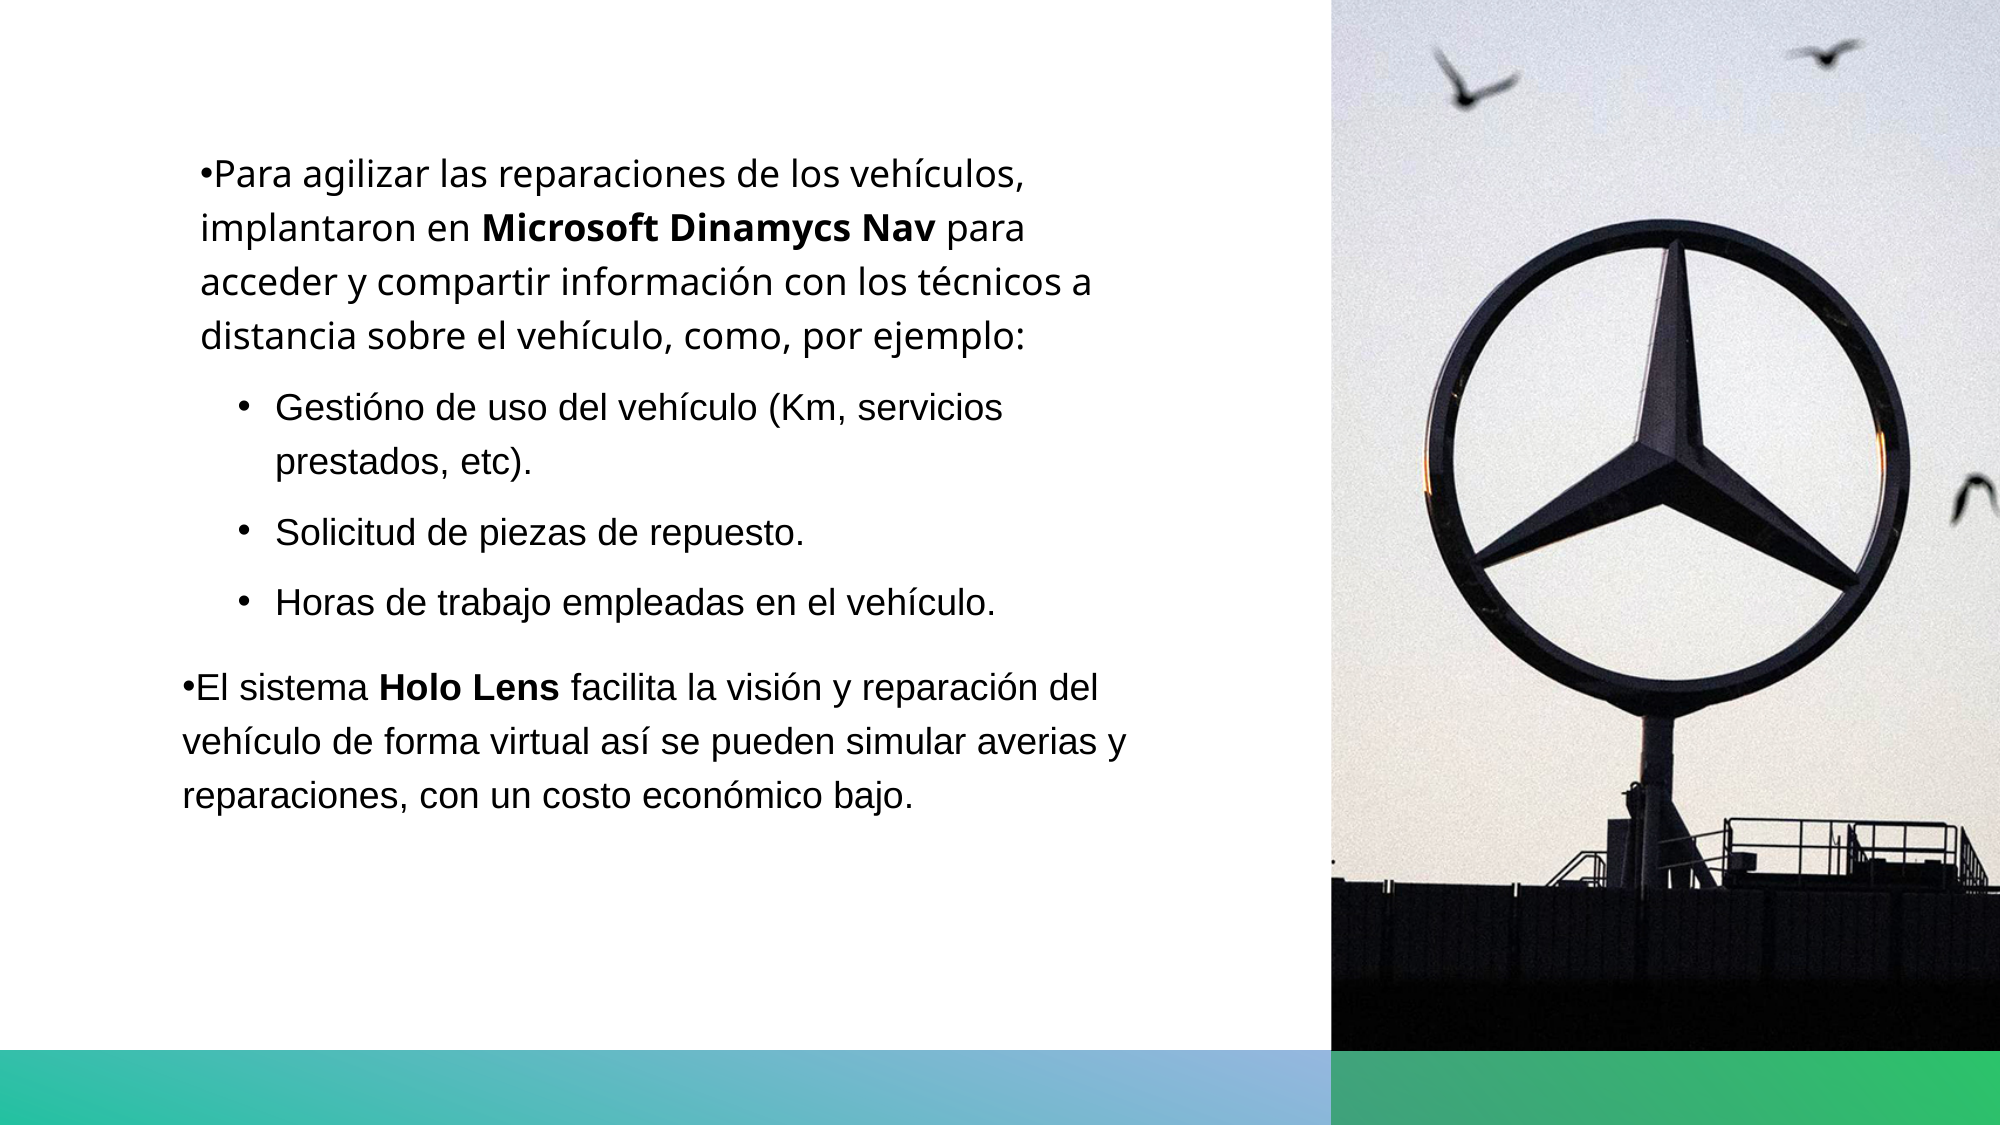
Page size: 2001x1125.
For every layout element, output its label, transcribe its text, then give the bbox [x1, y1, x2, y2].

text_box [1330, 1050, 2000, 1125]
text_box [0, 0, 1331, 1050]
picture [1331, 0, 2000, 1051]
list Para agilizar las reparaciones de los vehículos, implantaron en Microsoft Dinamycs Nav para acceder y compartir información con los técnicos a distancia sobre el vehículo, como, por ejemplo: Gestióno de uso del vehículo (Km, servicios prestados, etc). Solicitud de piezas de repuesto. Horas de trabajo empleadas en el vehículo. [200, 141, 1173, 687]
text_box El sistema Holo Lens facilita la visión y reparación del vehículo de forma virtual así se pueden simular averias y reparaciones, con un costo económico bajo. [182, 653, 1156, 828]
text_box [0, 1050, 1330, 1125]
